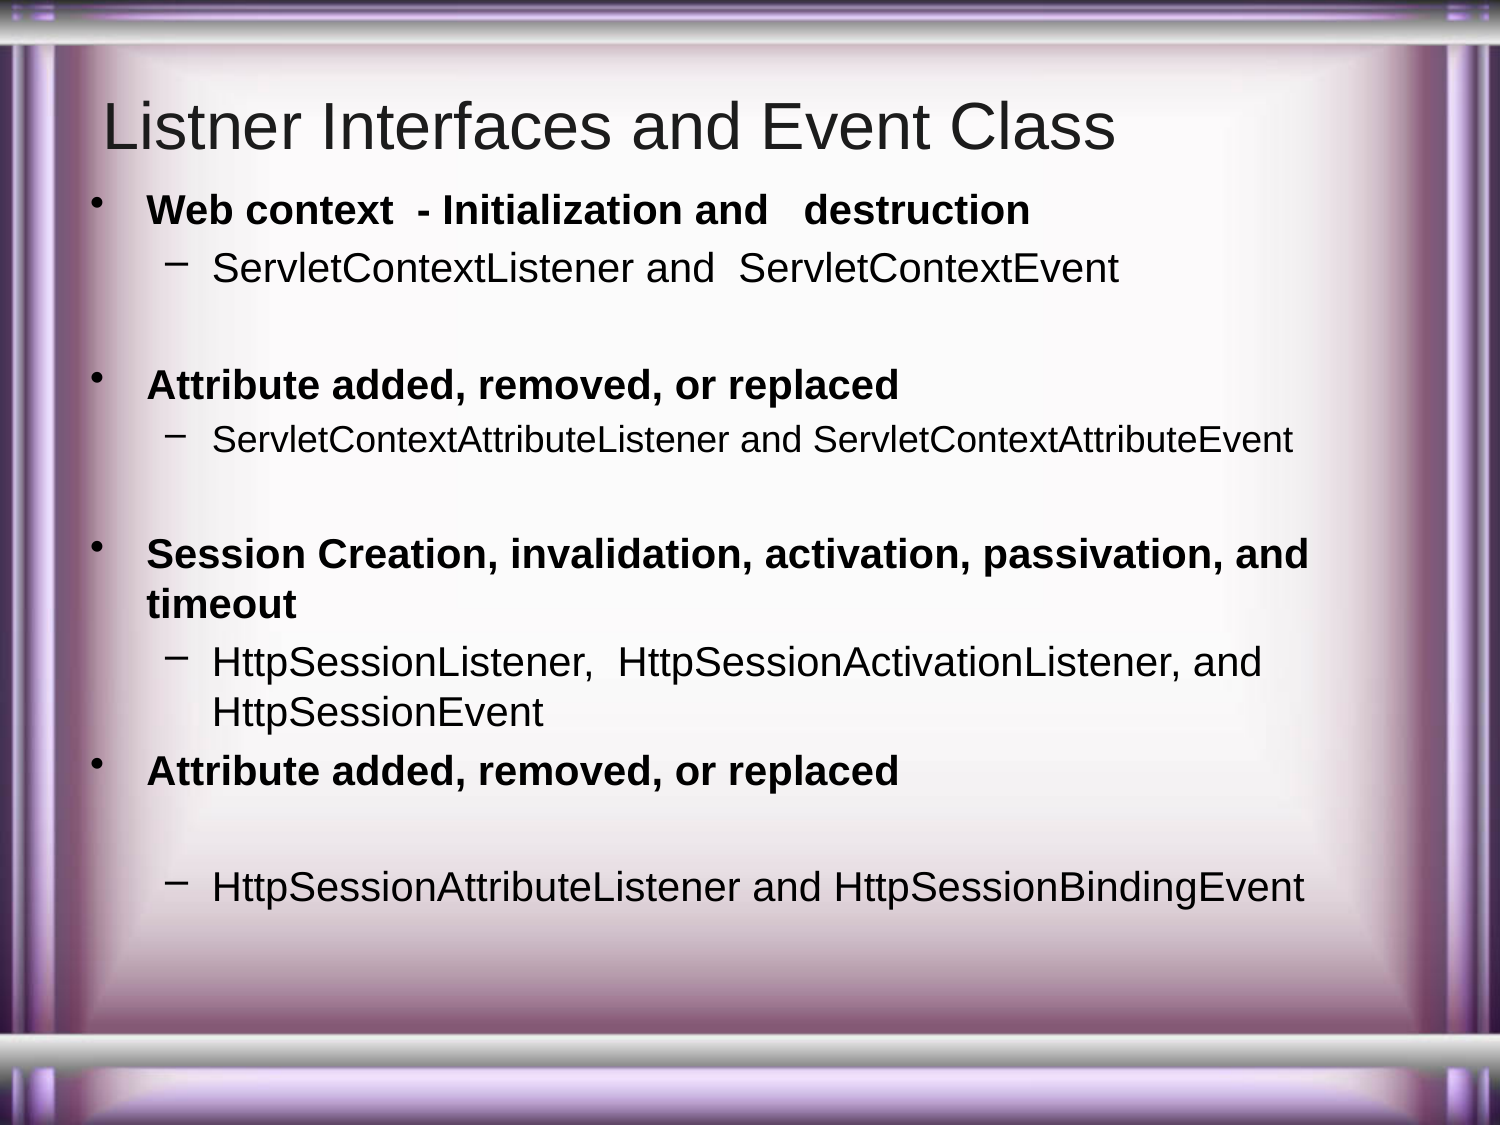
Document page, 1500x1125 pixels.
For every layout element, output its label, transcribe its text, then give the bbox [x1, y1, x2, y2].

title Listner Interfaces and Event Class [87, 62, 1438, 183]
list Web context - Initialization and destruction ServletContextListener and ServletContextEvent Attribute added, removed, or replaced ServletContextAttributeListener and ServletContextAttributeEvent Session Creation, invalidation, activation, passivation, and timeout HttpSessionListener, HttpSessionActivationListener, and HttpSessionEvent Attribute added, removed, or replaced HttpSessionAttributeListener and HttpSessionBindingEvent [75, 174, 1425, 1005]
picture [0, 0, 1500, 1125]
